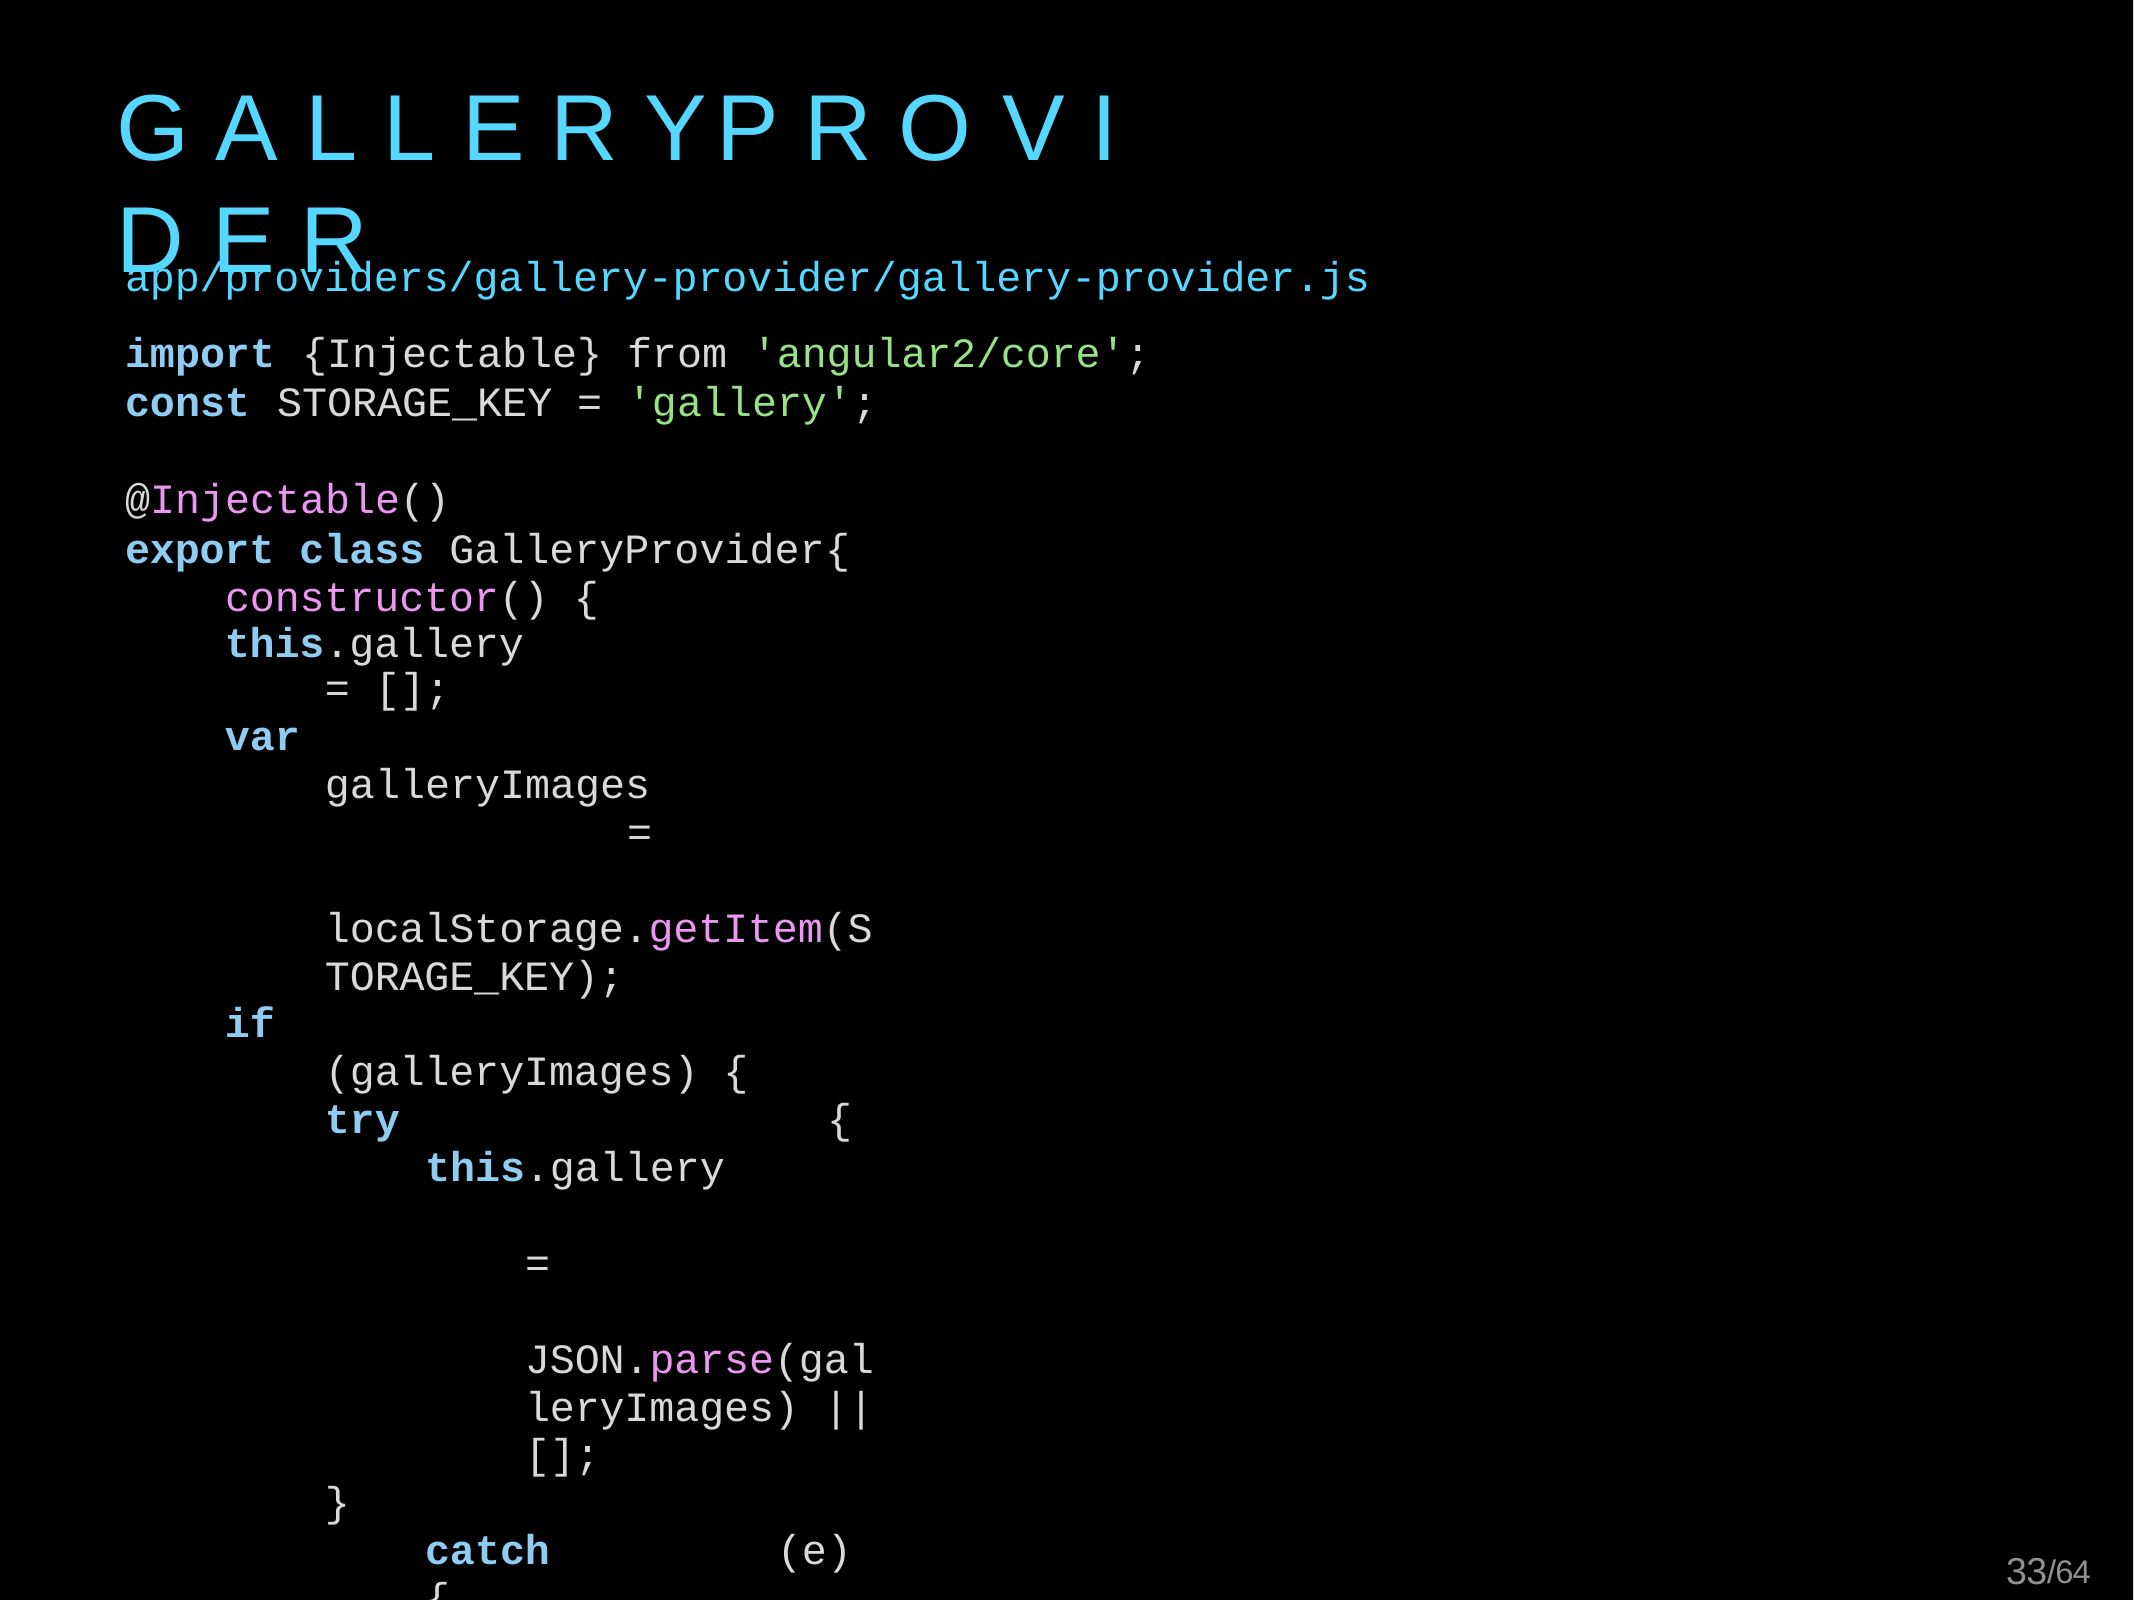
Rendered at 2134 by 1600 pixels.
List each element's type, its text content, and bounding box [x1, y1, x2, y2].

title G A L L E R Y P R O V I D E R [114, 64, 1211, 334]
slide_number 13/64 [2001, 1524, 2101, 1600]
text_box app/providers/gallery-provider/gallery-provider.js import {Injectable} from 'angular2/core'; const STORAGE_KEY = 'gallery'; @Injectable() export class GalleryProvider { constructor() { this.gallery = []; var galleryImages = localStorage.getItem(STORAGE_KEY); if (galleryImages) { try { this.gallery = JSON.parse(galleryImages) || []; } catch (e) { console.warn('Error getting gallery filenames'); } } } savePhoto(photo) { // TODO } getGallery() { return this.gallery; } } [122, 220, 1728, 1600]
